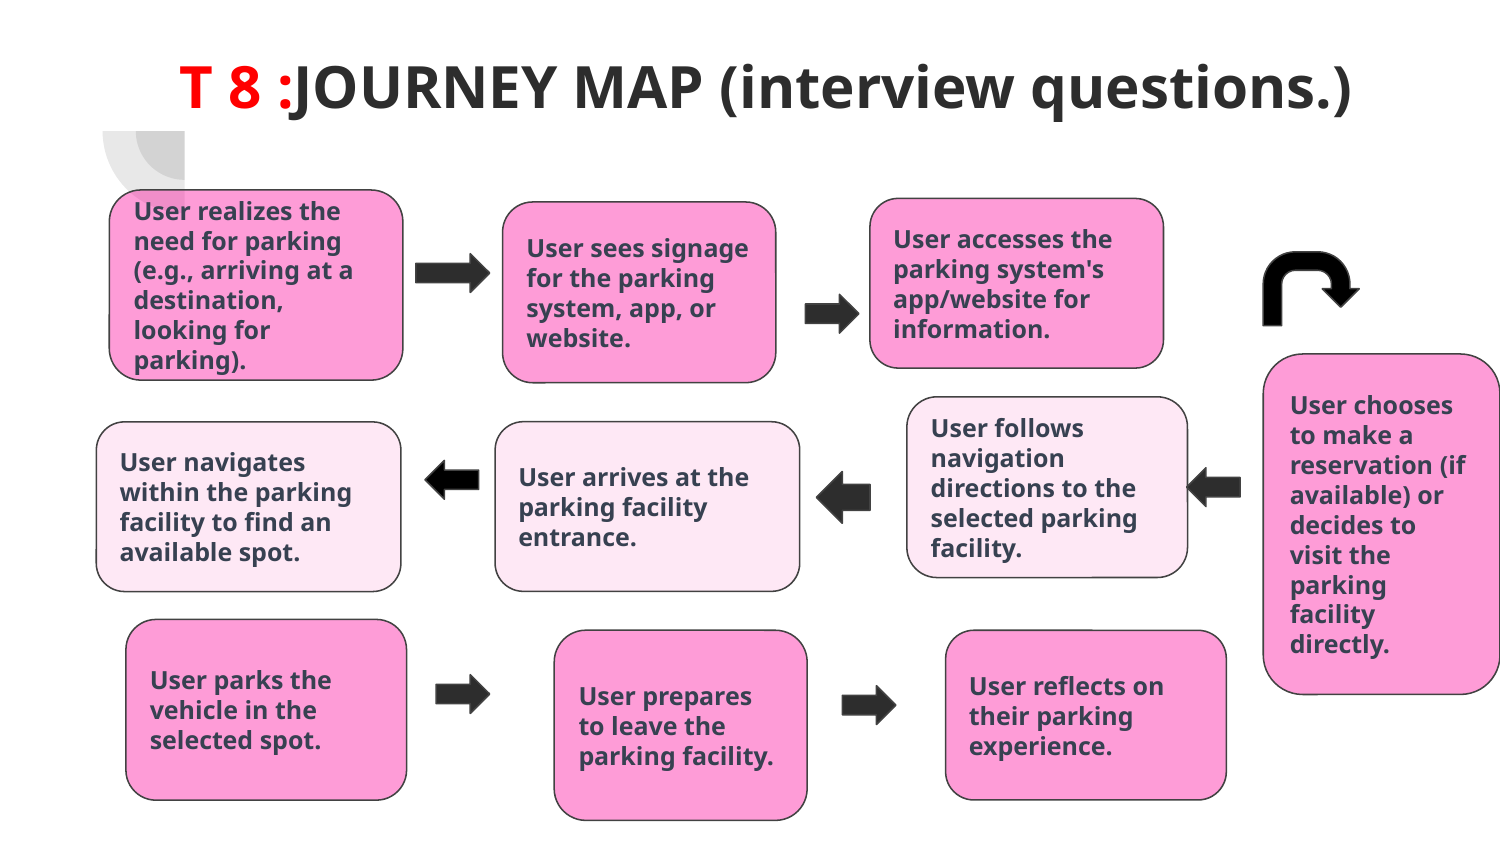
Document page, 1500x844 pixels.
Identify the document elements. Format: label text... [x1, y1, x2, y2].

text_box User arrives at the parking facility entrance. [495, 421, 800, 592]
text_box User sees signage for the parking system, app, or website. [502, 201, 776, 383]
text_box [816, 471, 871, 524]
text_box User chooses to make a reservation (if available) or decides to visit the parking facility directly. [1263, 353, 1500, 695]
list [205, 288, 1360, 706]
text_box [1186, 467, 1241, 507]
text_box [436, 674, 490, 714]
text_box [805, 294, 859, 334]
text_box User reflects on their parking experience. [945, 630, 1227, 800]
text_box User realizes the need for parking (e.g., arriving at a destination, looking for parking). [109, 189, 403, 381]
text_box [1263, 251, 1360, 326]
text_box User prepares to leave the parking facility. [554, 630, 808, 821]
text_box [842, 685, 896, 725]
text_box User follows navigation directions to the selected parking facility. [906, 396, 1188, 578]
text_box [425, 460, 479, 500]
text_box User navigates within the parking facility to find an available spot. [96, 421, 401, 592]
title T 8 :JOURNEY MAP (interview questions.) [164, 31, 1368, 149]
text_box User parks the vehicle in the selected spot. [125, 619, 407, 801]
text_box User accesses the parking system's app/website for information. [869, 198, 1164, 369]
text_box [415, 253, 490, 293]
